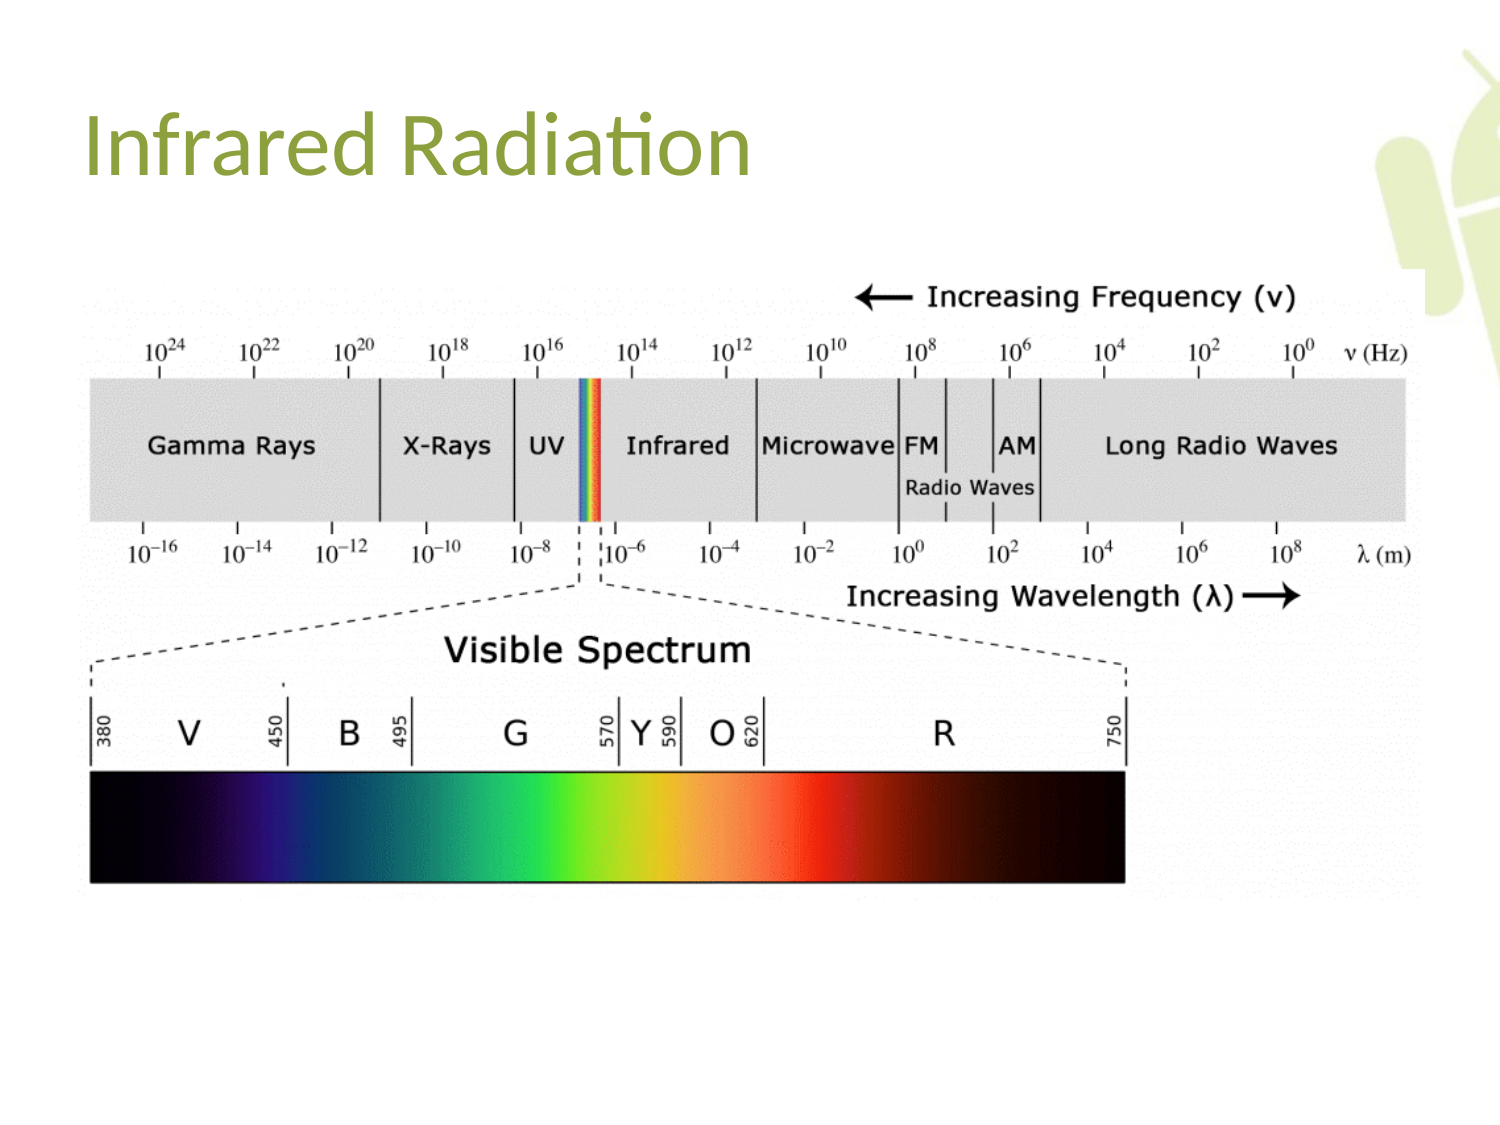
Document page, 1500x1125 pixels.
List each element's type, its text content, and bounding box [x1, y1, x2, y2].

text_box Хэт улаан [74, 262, 1425, 268]
text_box Infrared Radiation [74, 76, 1425, 202]
picture [0, 0, 1500, 1125]
